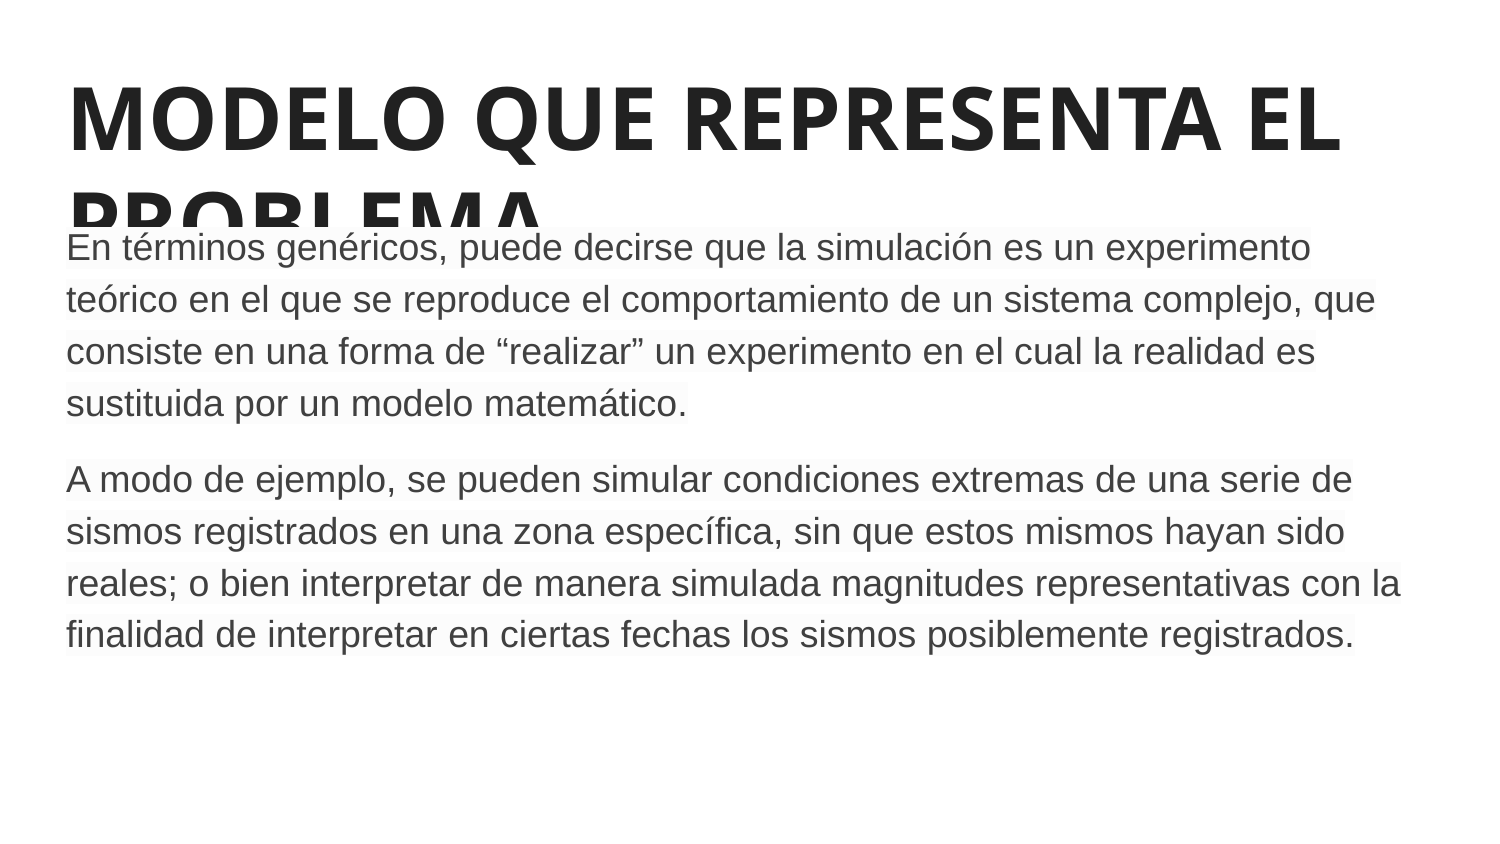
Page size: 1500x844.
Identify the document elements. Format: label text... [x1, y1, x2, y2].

list En términos genéricos, puede decirse que la simulación es un experimento teórico en el que se reproduce el comportamiento de un sistema complejo, que consiste en una forma de “realizar” un experimento en el cual la realidad es sustituida por un modelo matemático. A modo de ejemplo, se pueden simular condiciones extremas de una serie de sismos registrados en una zona específica, sin que estos mismos hayan sido reales; o bien interpretar de manera simulada magnitudes representativas con la finalidad de interpretar en ciertas fechas los sismos posiblemente registrados. [51, 201, 1449, 750]
title MODELO QUE REPRESENTA EL PROBLEMA [51, 48, 1449, 180]
